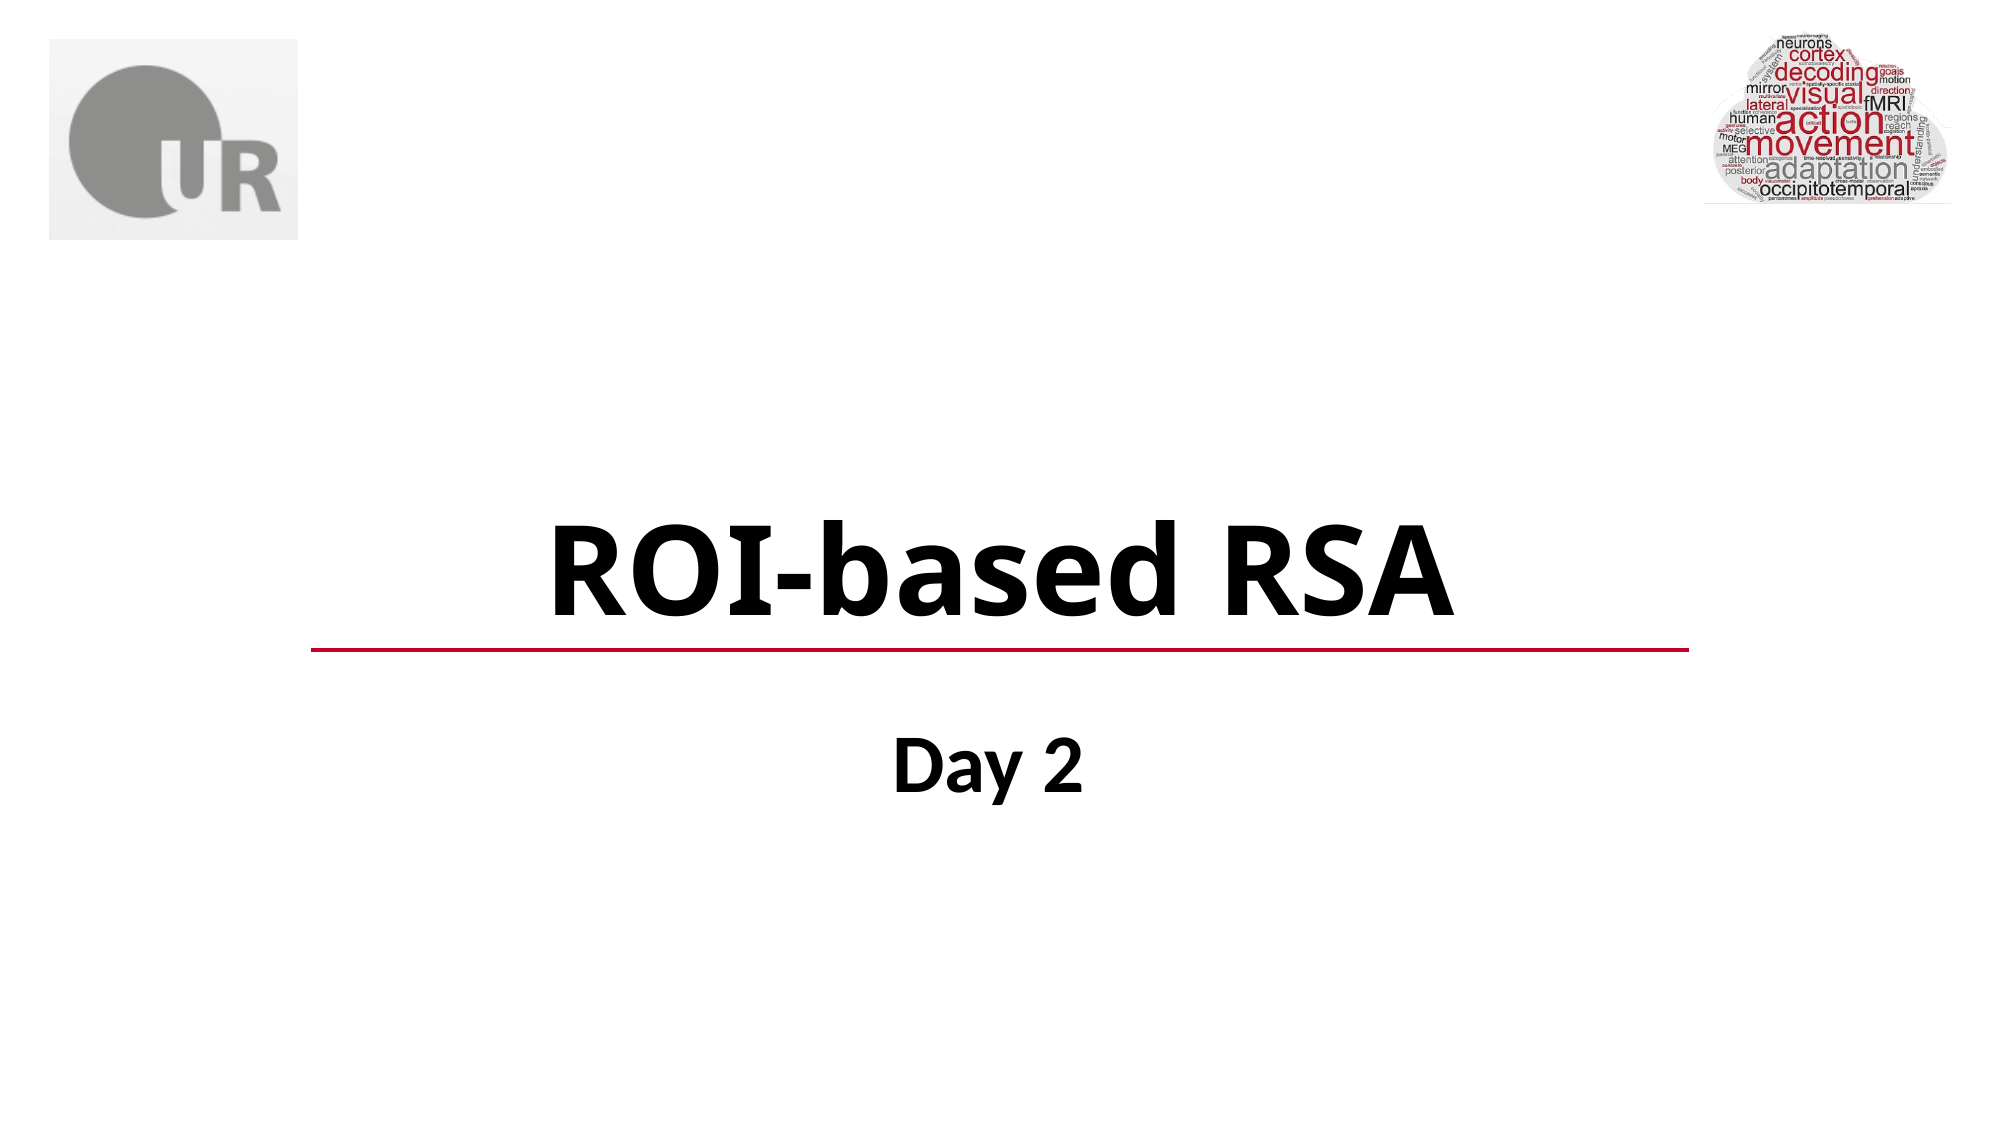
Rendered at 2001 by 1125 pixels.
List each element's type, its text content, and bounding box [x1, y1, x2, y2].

picture [49, 39, 298, 240]
title ROI-based RSA [249, 347, 1750, 650]
text_box Day 2 [877, 701, 1122, 817]
picture [1703, 27, 1951, 204]
